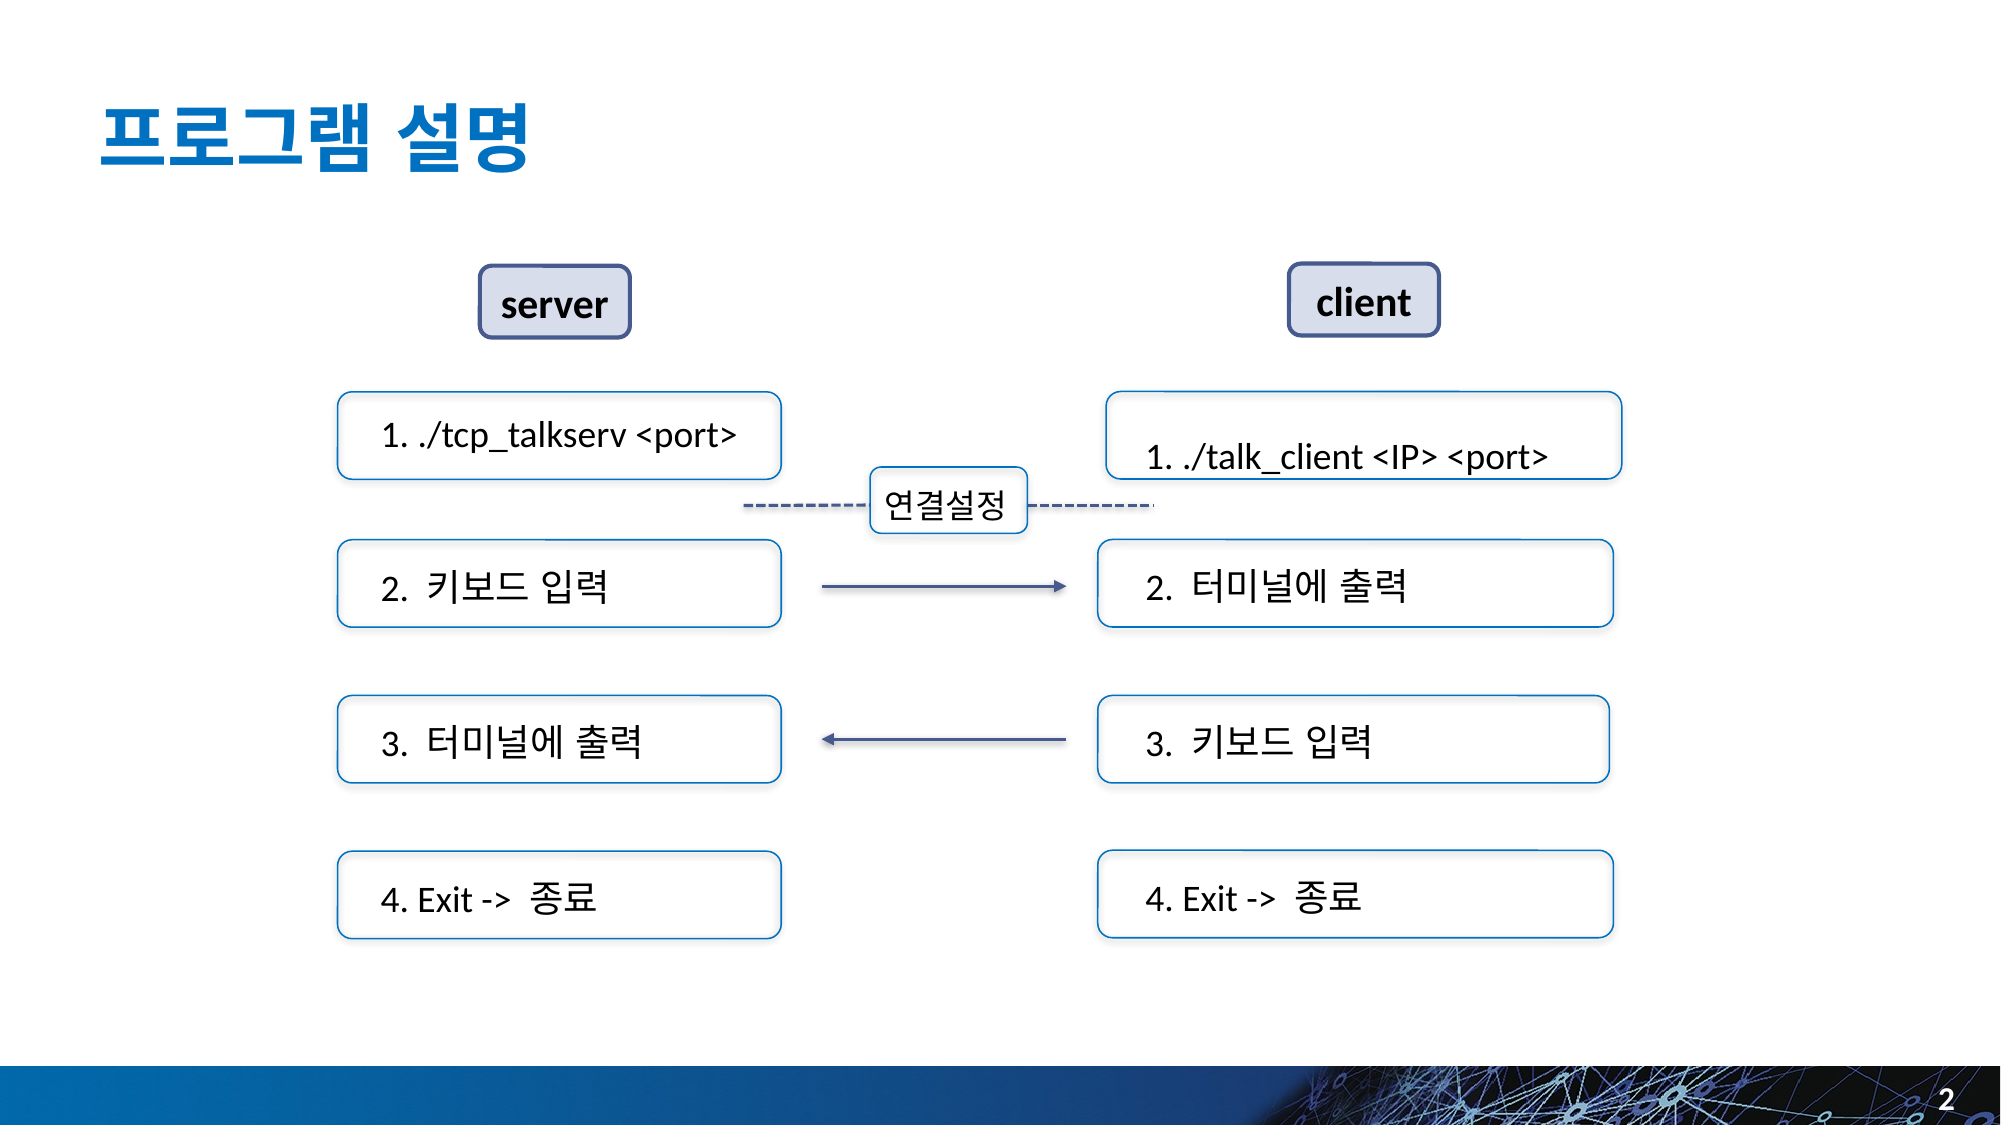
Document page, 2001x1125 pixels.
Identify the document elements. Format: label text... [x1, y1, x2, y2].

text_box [743, 466, 1154, 534]
slide_number 2 [1519, 1067, 1970, 1125]
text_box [337, 263, 1688, 939]
picture [0, 1066, 2001, 1125]
title 프로그램 설명 [83, 68, 648, 206]
